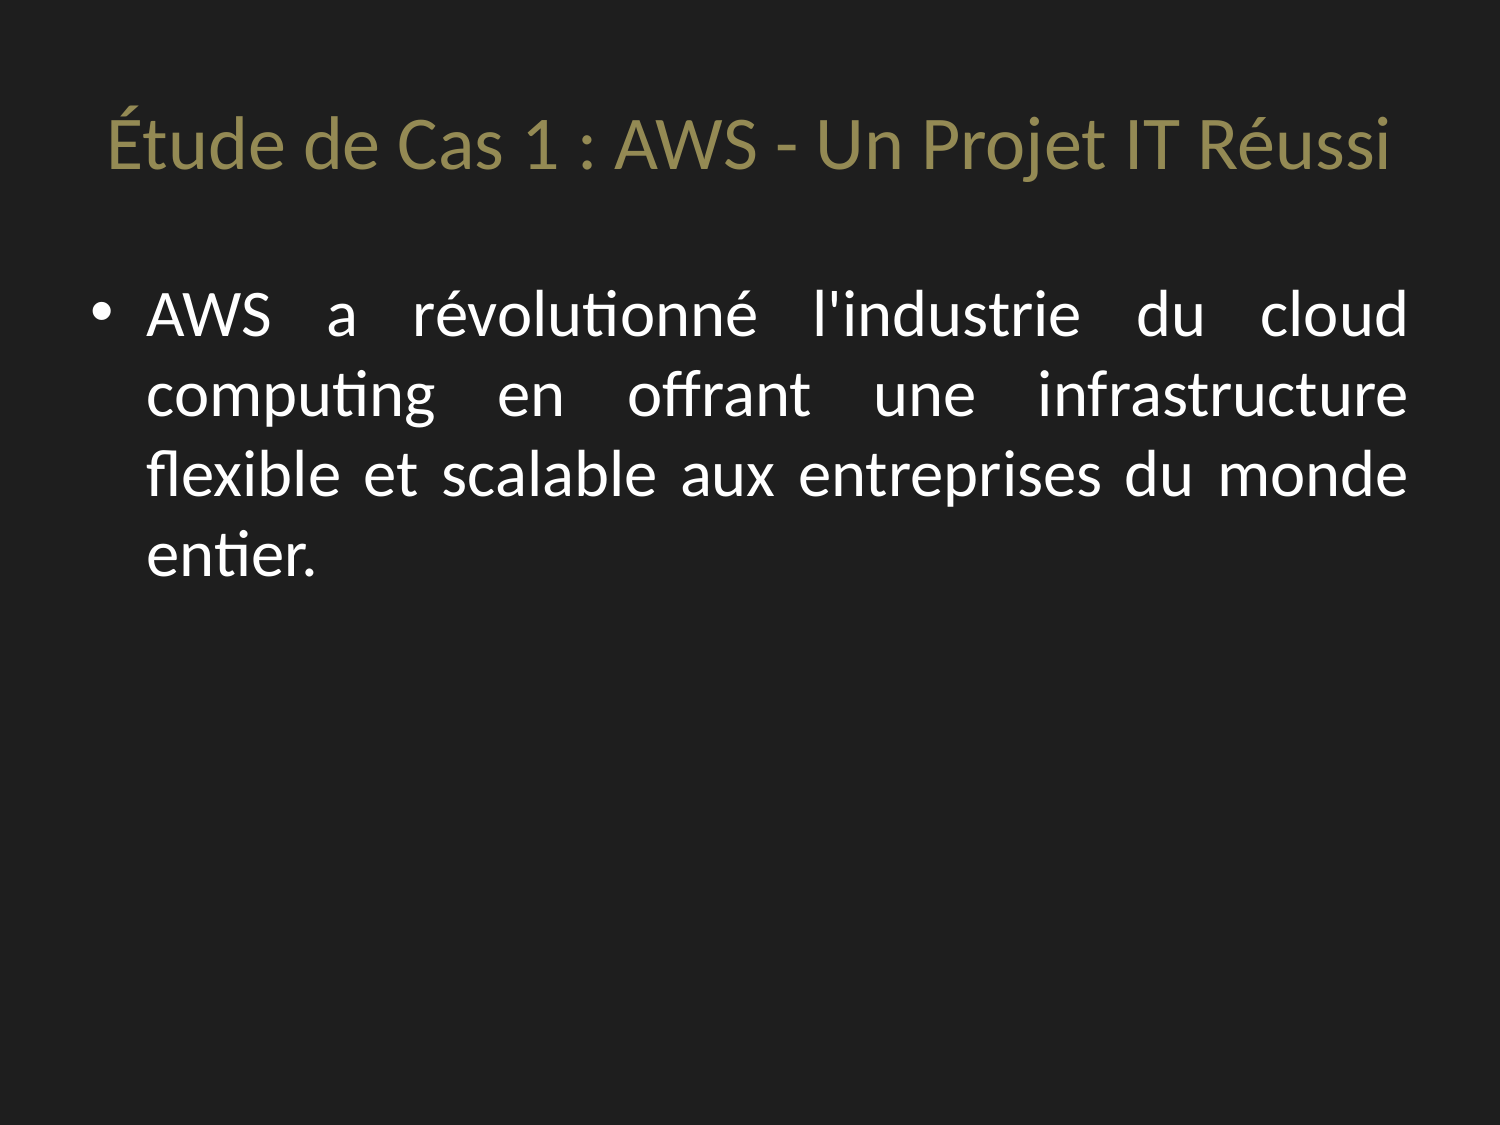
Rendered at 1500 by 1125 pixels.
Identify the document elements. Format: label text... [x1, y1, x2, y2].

list AWS a révolutionné l'industrie du cloud computing en offrant une infrastructure flexible et scalable aux entreprises du monde entier. [75, 262, 1425, 1005]
title Étude de Cas 1 : AWS - Un Projet IT Réussi [75, 45, 1425, 233]
